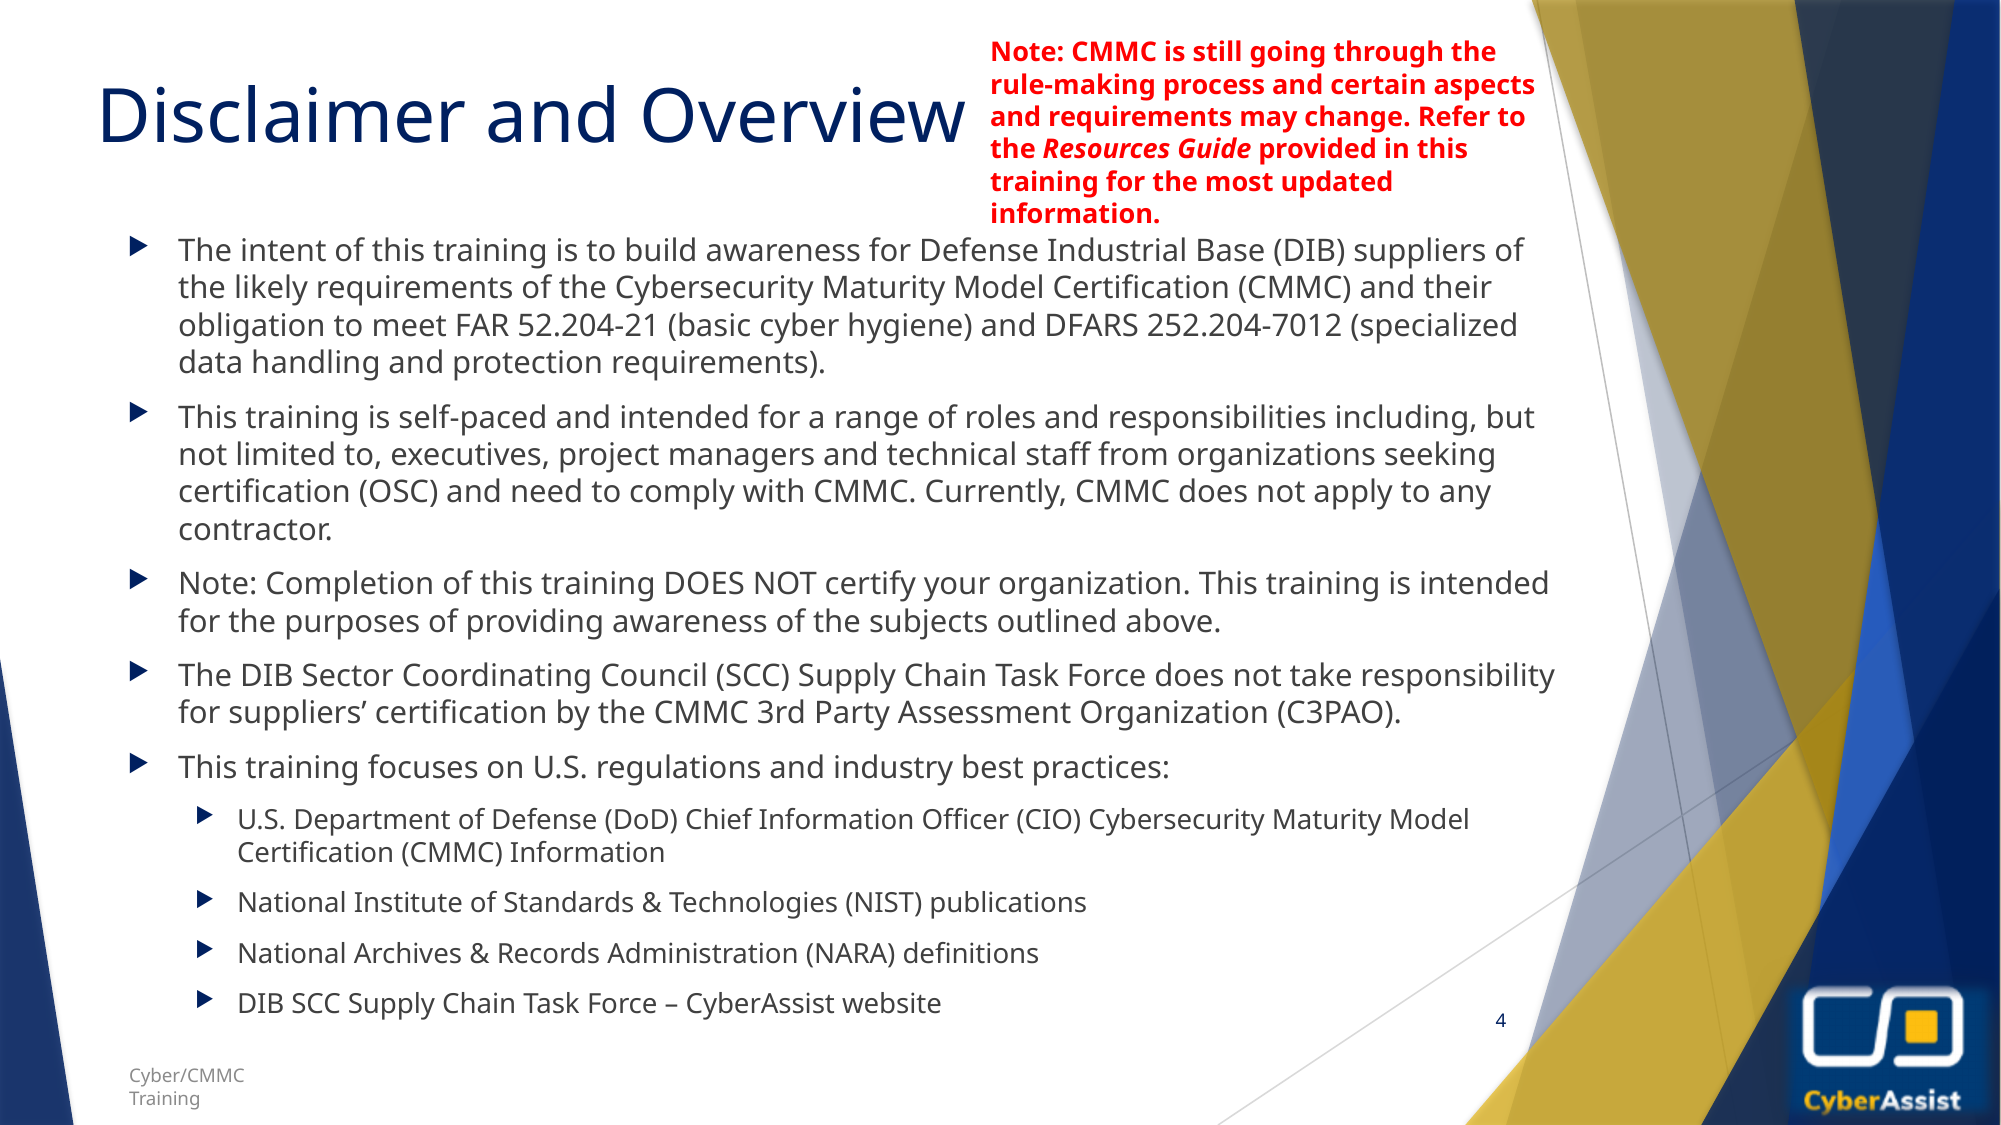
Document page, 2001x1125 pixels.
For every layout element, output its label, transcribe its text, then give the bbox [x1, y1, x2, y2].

picture [1776, 975, 2000, 1125]
list The intent of this training is to build awareness for Defense Industrial Base (DIB) suppliers of the likely requirements of the Cybersecurity Maturity Model Certification (CMMC) and their obligation to meet FAR 52.204-21 (basic cyber hygiene) and DFARS 252.204-7012 (specialized data handling and protection requirements). This training is self-paced and intended for a range of roles and responsibilities including, but not limited to, executives, project managers and technical staff from organizations seeking certification (OSC) and need to comply with CMMC. Currently, CMMC does not apply to any contractor. Note: Completion of this training DOES NOT certify your organization. This training is intended for the purposes of providing awareness of the subjects outlined above. The DIB Sector Coordinating Council (SCC) Supply Chain Task Force does not take responsibility for suppliers’ certification by the CMMC 3rd Party Assessment Organization (C3PAO). This training focuses on U.S. regulations and industry best practices: U.S. Department of Defense (DoD) Chief Information Officer (CIO) Cybersecurity Maturity Model Certification (CMMC) Information National Institute of Standards & Technologies (NIST) publications National Archives & Records Administration (NARA) definitions DIB SCC Supply Chain Task Force – CyberAssist website [112, 223, 1575, 1040]
slide_number 4 [1409, 991, 1522, 1051]
footer Cyber/CMMC Training [77, 449, 297, 1117]
title Disclaimer and Overview [81, 59, 975, 198]
text_box Note: CMMC is still going through the rule-making process and certain aspects and requirements may change. Refer to the Resources Guide provided in this training for the most updated information. [975, 27, 1554, 237]
